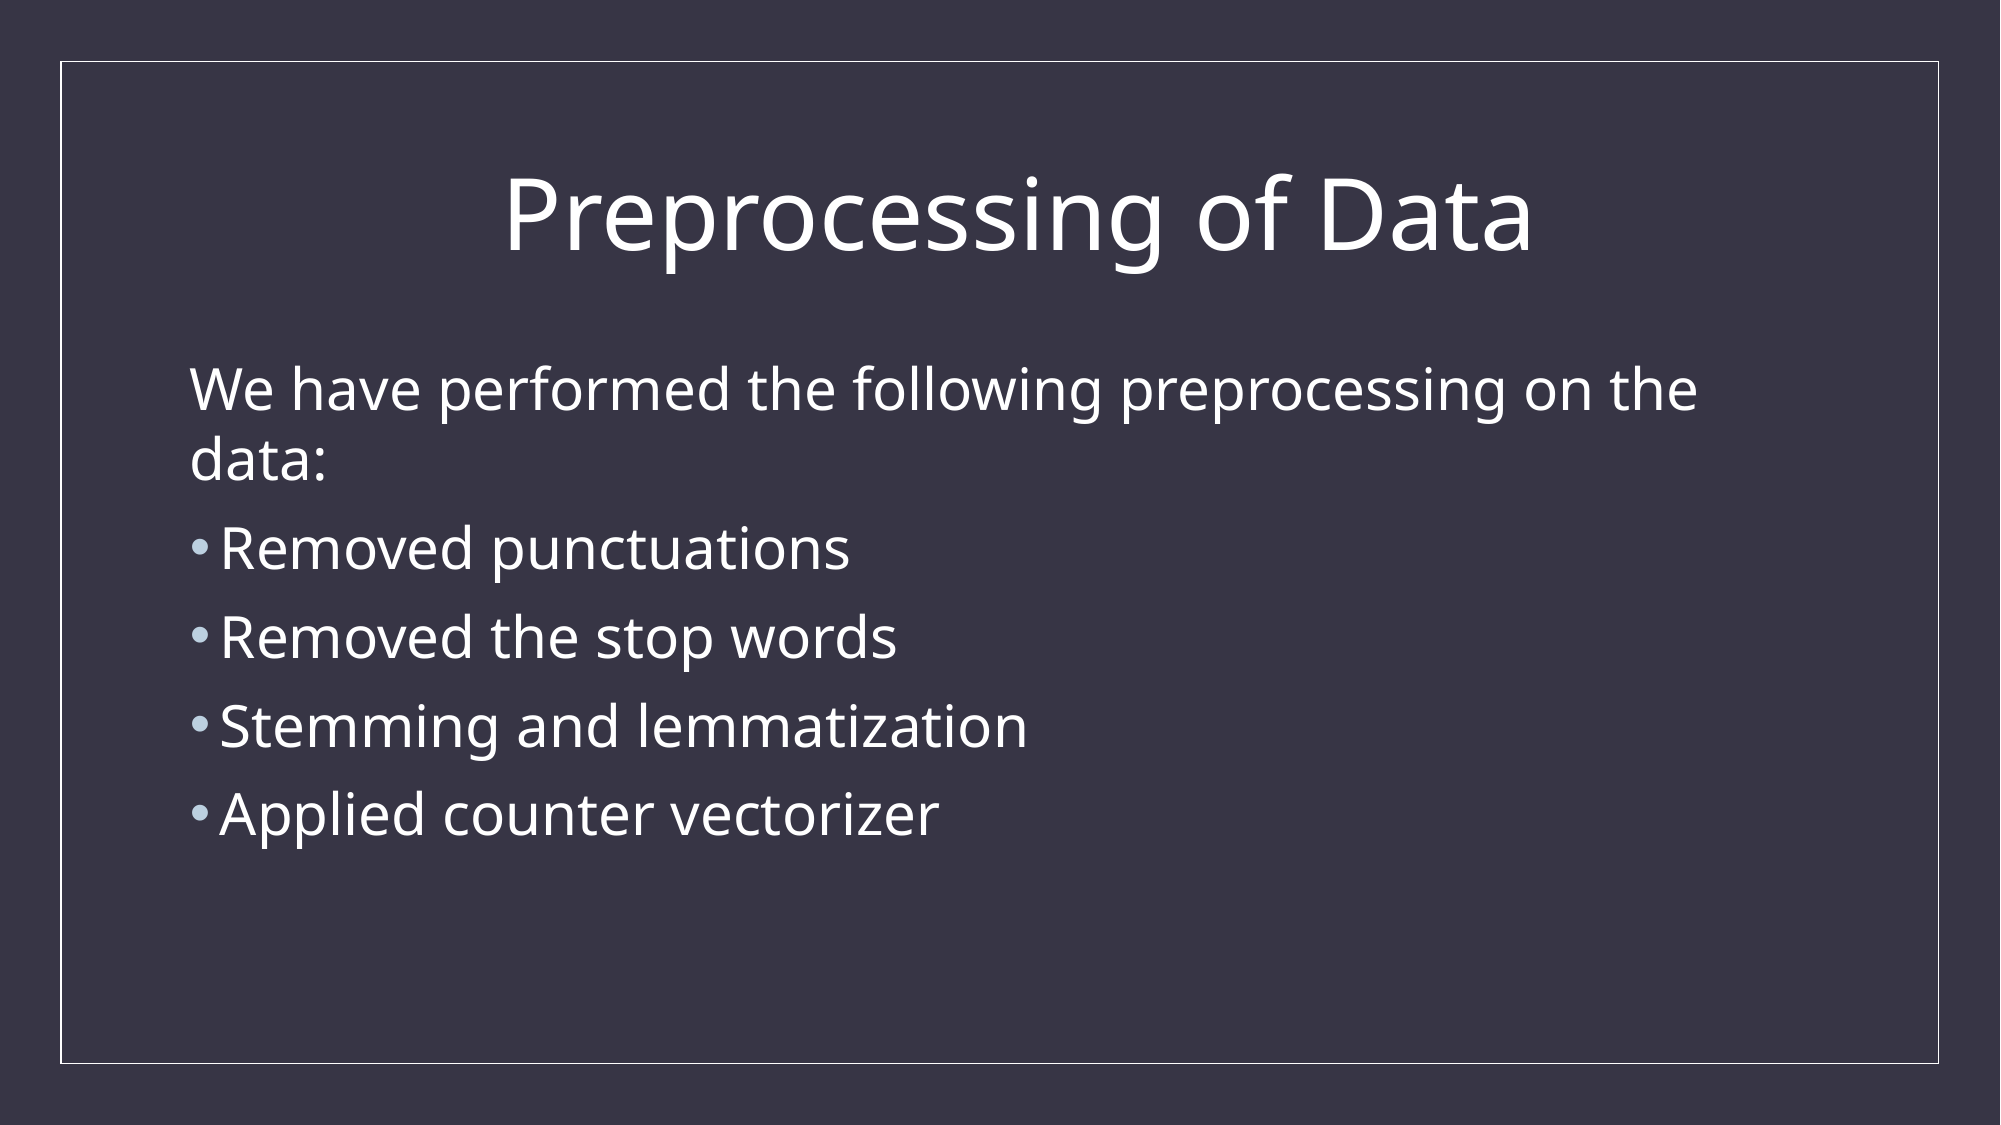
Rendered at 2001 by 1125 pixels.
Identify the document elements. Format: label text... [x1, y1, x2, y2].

title Preprocessing of Data [174, 105, 1825, 331]
list We have performed the following preprocessing on the data: Removed punctuations Removed the stop words Stemming and lemmatization Applied counter vectorizer [174, 345, 1825, 990]
